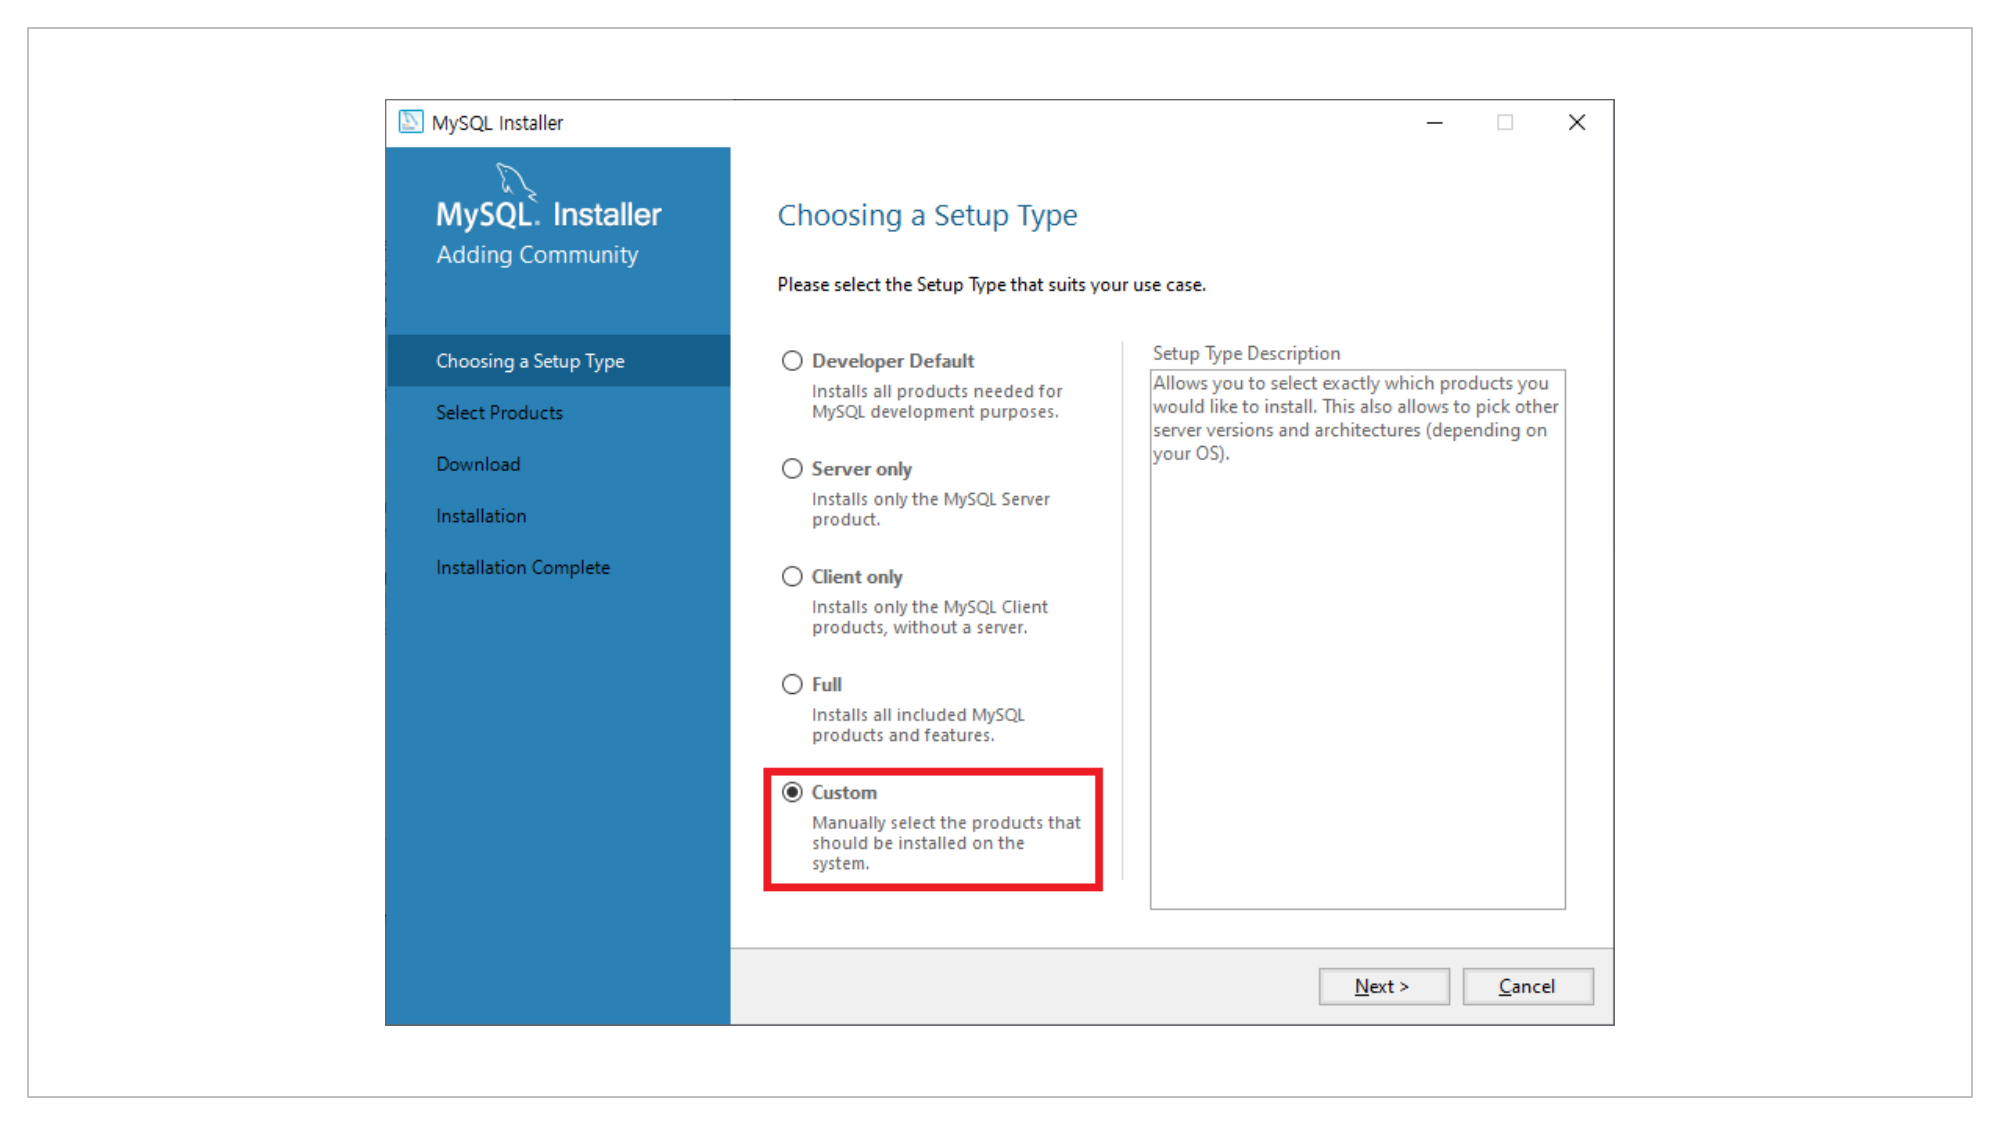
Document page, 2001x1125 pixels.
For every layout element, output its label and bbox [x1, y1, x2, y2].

text_box [27, 27, 1973, 1098]
picture [385, 99, 1615, 1026]
